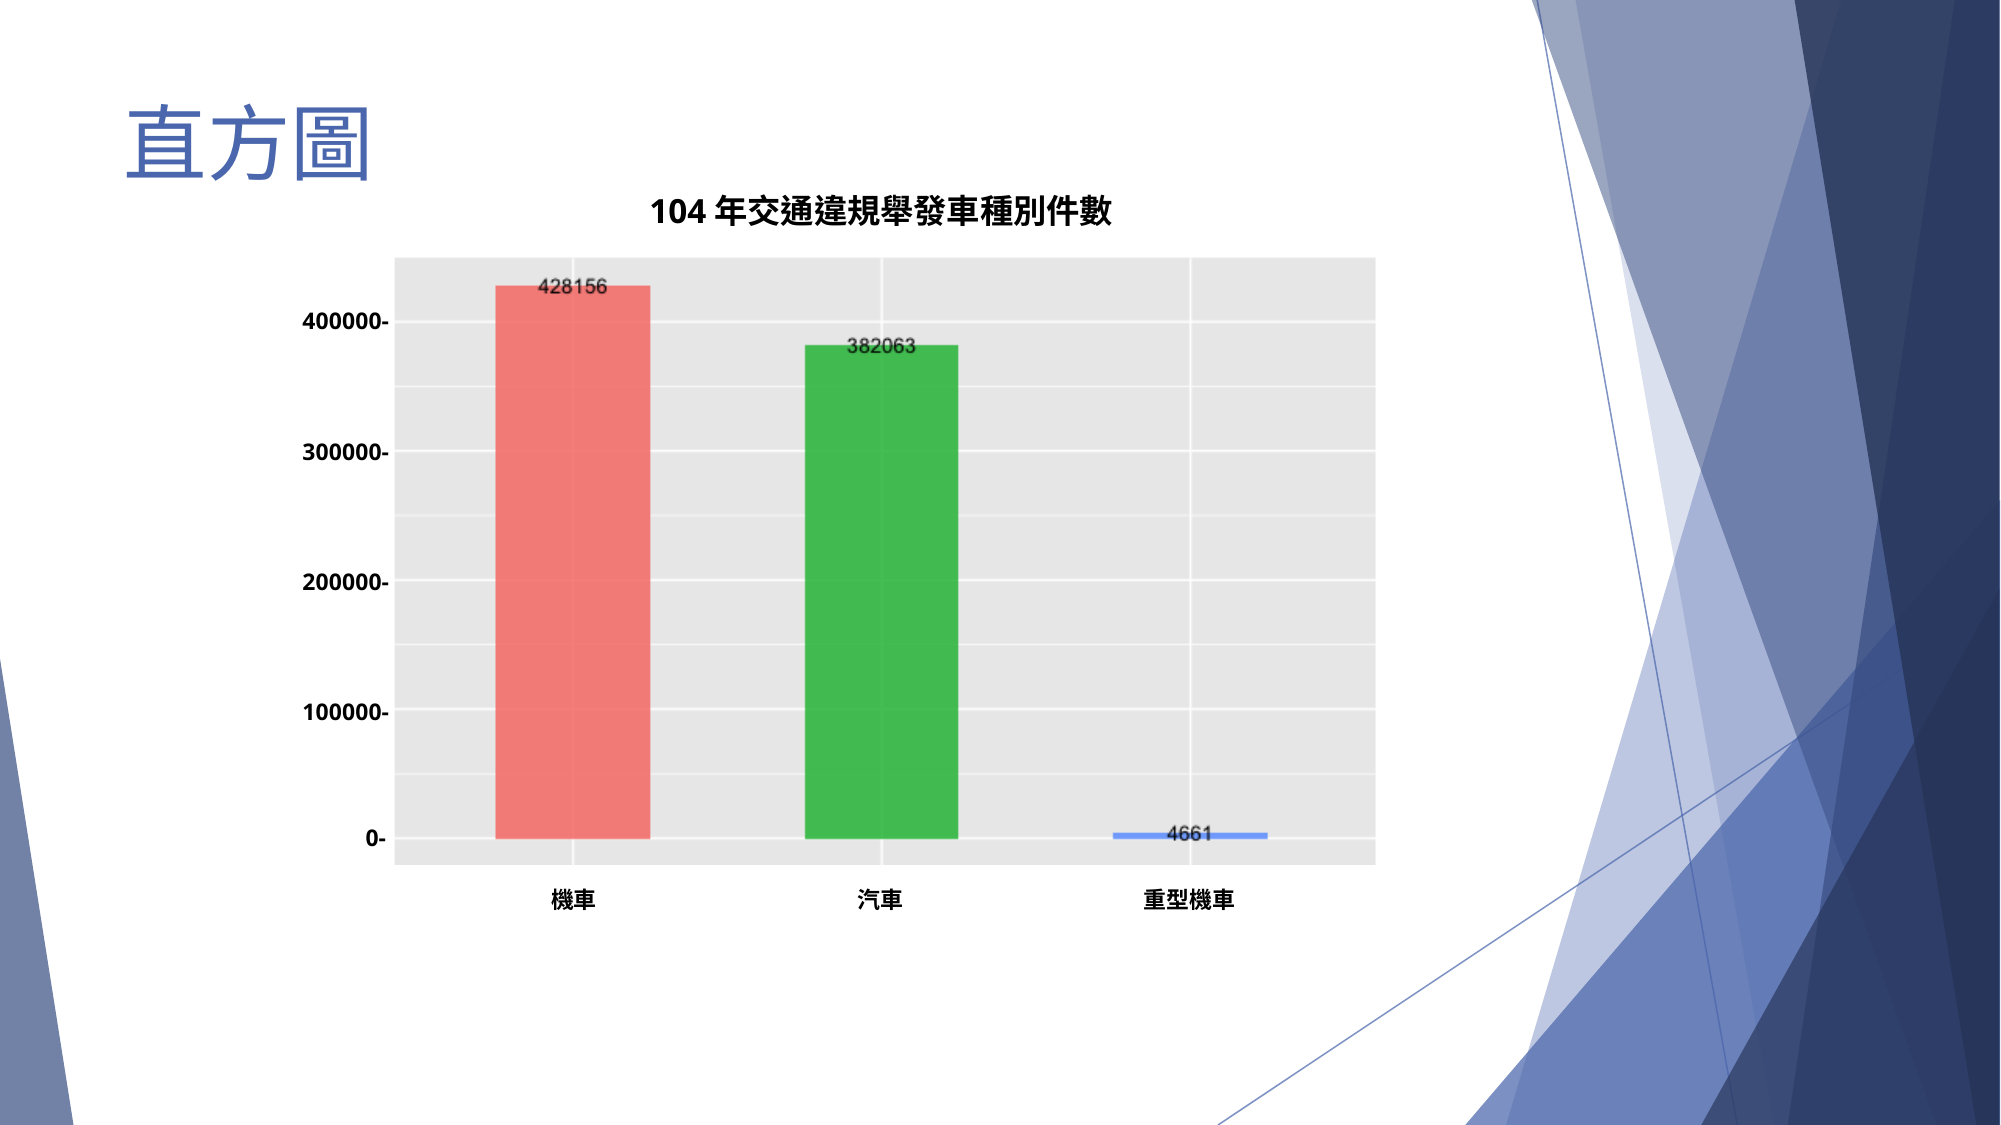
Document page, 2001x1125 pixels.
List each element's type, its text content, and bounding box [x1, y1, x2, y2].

text_box 直方圖 [107, 83, 391, 199]
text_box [287, 182, 1393, 943]
